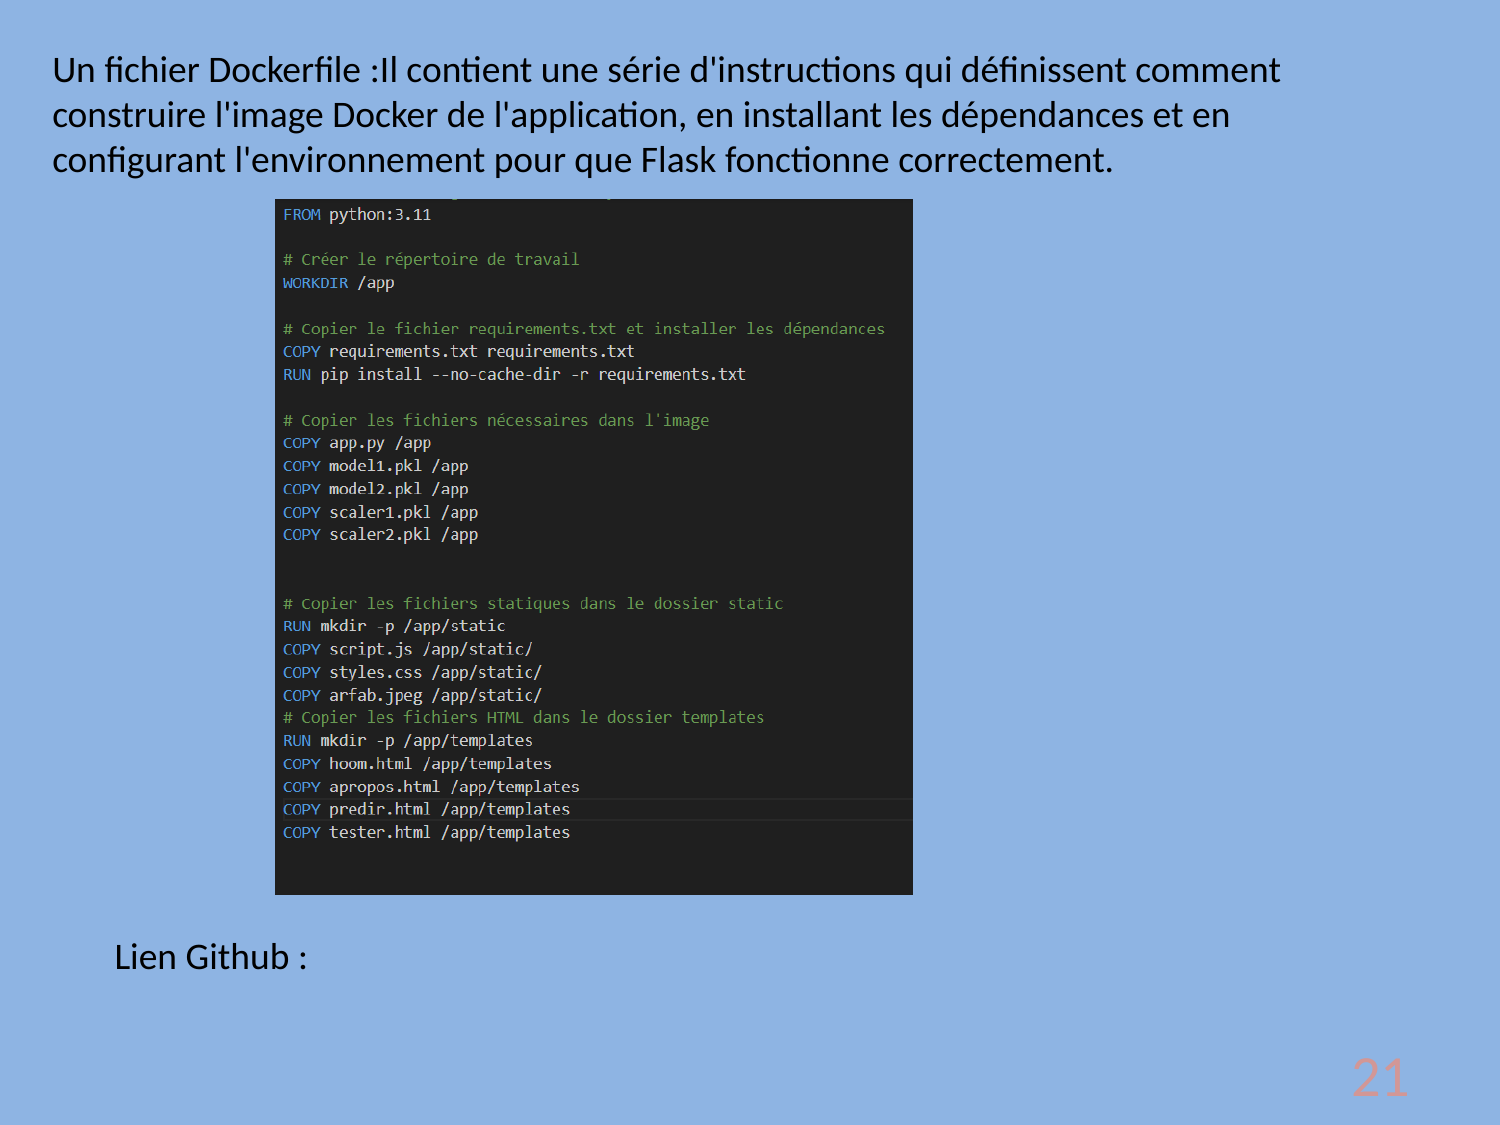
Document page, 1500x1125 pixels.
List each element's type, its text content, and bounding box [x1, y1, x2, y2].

picture [274, 199, 913, 895]
text_box Lien Github : [99, 924, 850, 985]
text_box Un fichier Dockerfile :Il contient une série d'instructions qui définissent comment construire l'image Docker de l'application, en installant les dépendances et en configurant l'environnement pour que Flask fonctionne correctement. [37, 37, 1325, 188]
slide_number 21 [1074, 1042, 1425, 1103]
